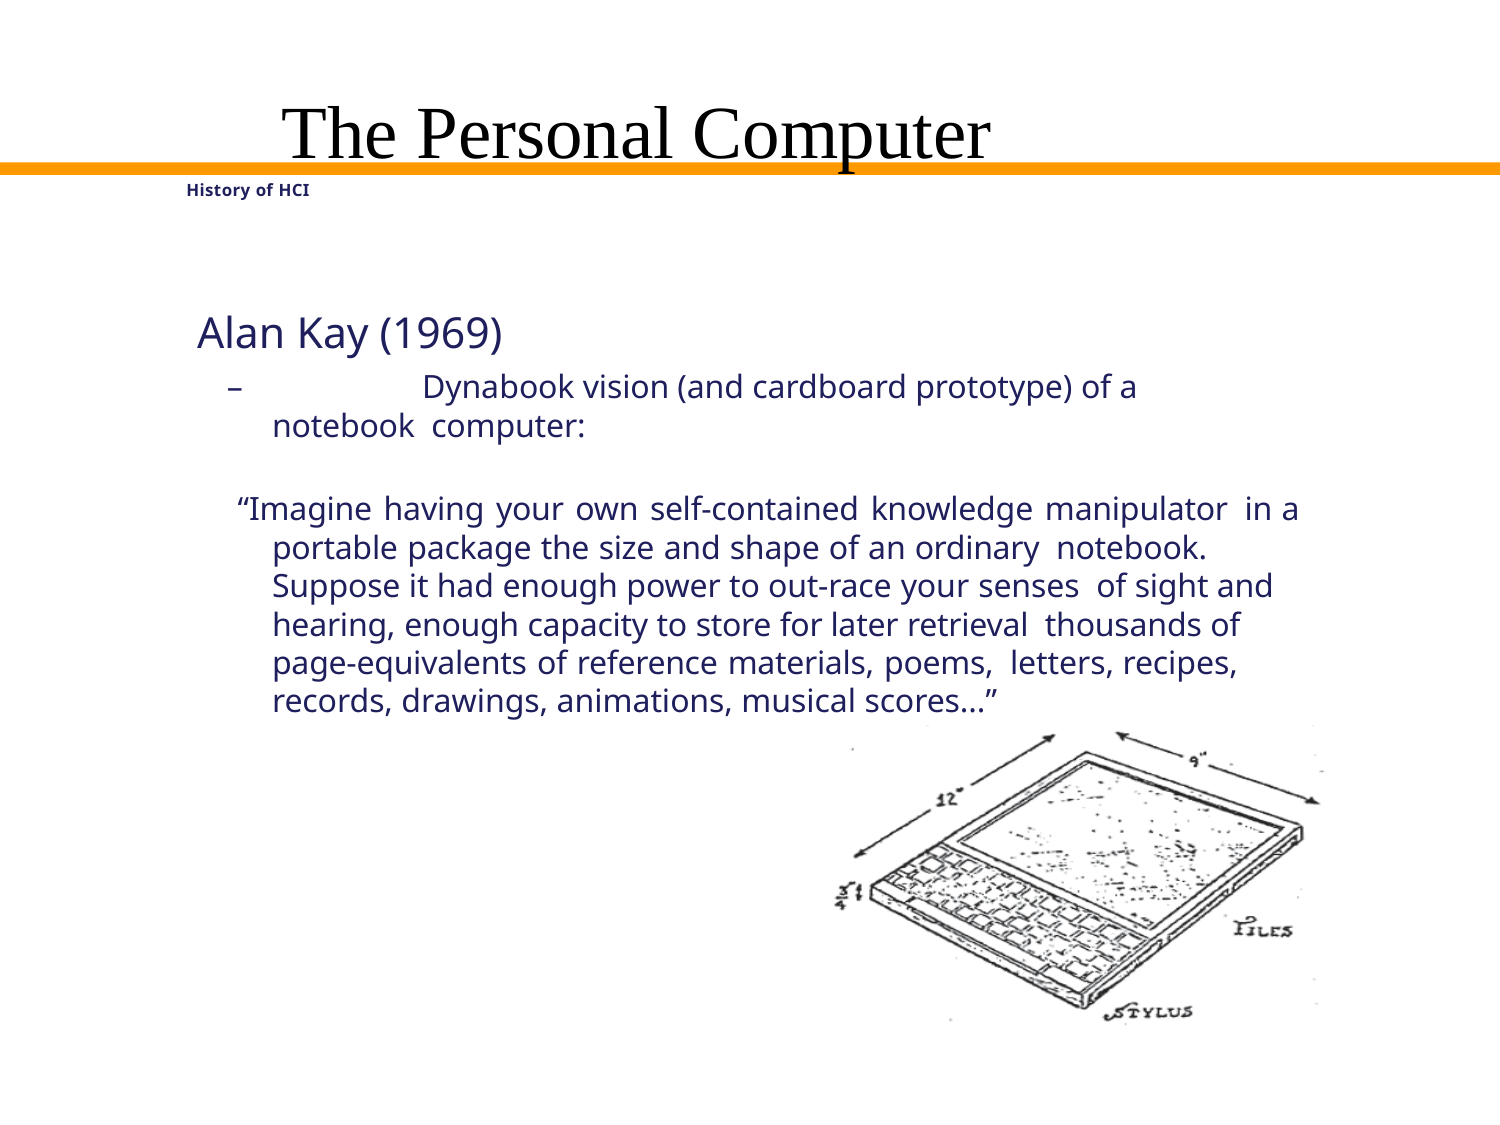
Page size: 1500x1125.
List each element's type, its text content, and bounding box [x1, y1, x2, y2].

picture [821, 725, 1332, 1030]
text_box History of HCI [184, 177, 247, 201]
title The Personal Computer [247, 14, 1253, 272]
text_box Alan Kay (1969) – Dynabook vision (and cardboard prototype) of a notebook computer: “Imagine having your own self-contained knowledge manipulator in a portable package the size and shape of an ordinary notebook. Suppose it had enough power to out-race your senses of sight and hearing, enough capacity to store for later retrieval thousands of page-equivalents of reference materials, poems, letters, recipes, records, drawings, animations, musical scores...” [195, 294, 1323, 720]
